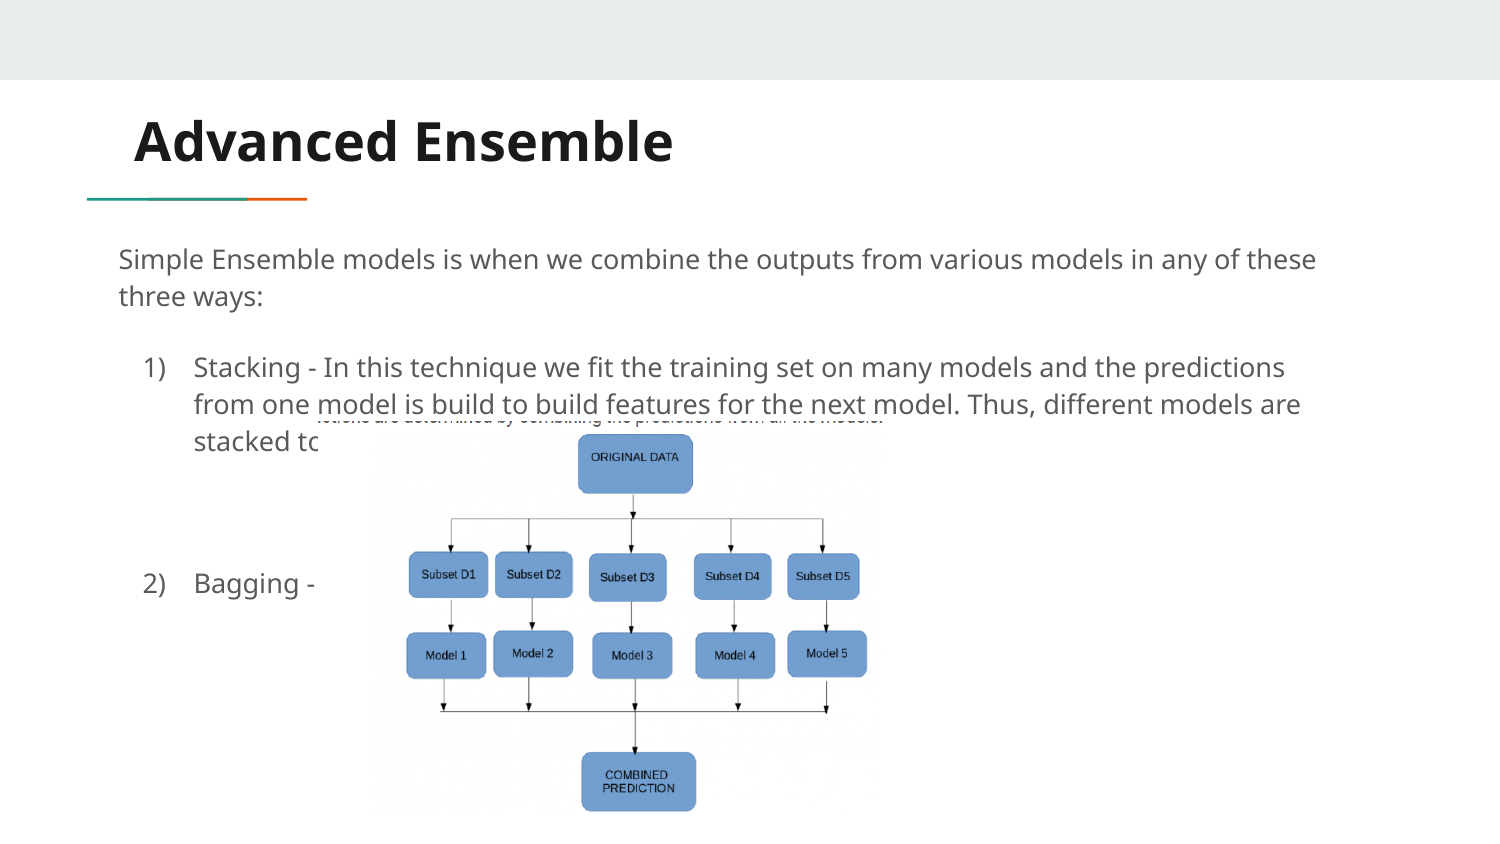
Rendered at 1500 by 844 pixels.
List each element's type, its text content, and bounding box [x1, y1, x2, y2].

list Simple Ensemble models is when we combine the outputs from various models in any of these three ways: Stacking - In this technique we fit the training set on many models and the predictions from one model is build to build features for the next model. Thus, different models are stacked together Bagging - [103, 222, 1365, 844]
title Advanced Ensemble [119, 92, 1381, 181]
picture [318, 421, 922, 844]
